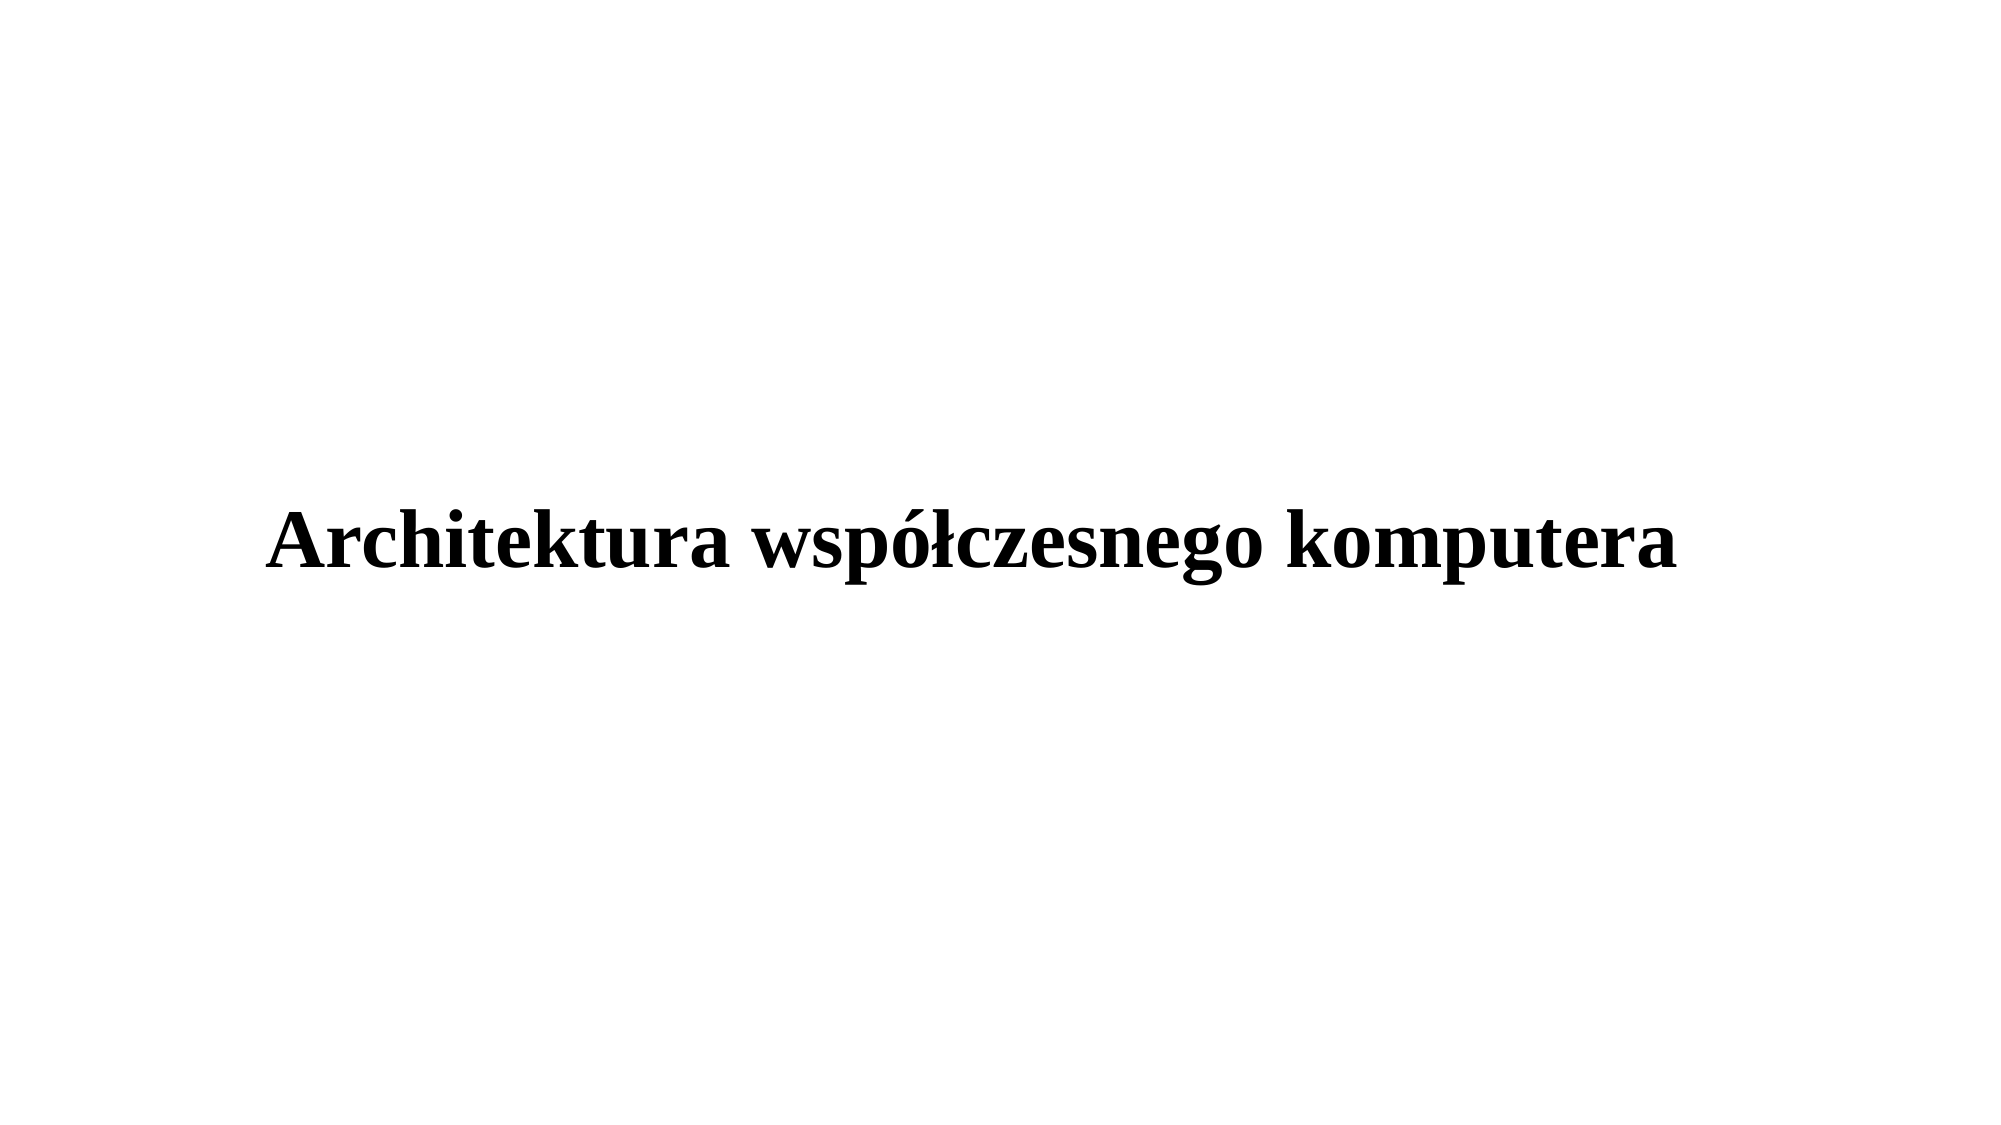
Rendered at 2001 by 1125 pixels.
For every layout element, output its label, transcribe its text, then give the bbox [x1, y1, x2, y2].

text_box Architektura współczesnego komputera [207, 426, 1739, 592]
